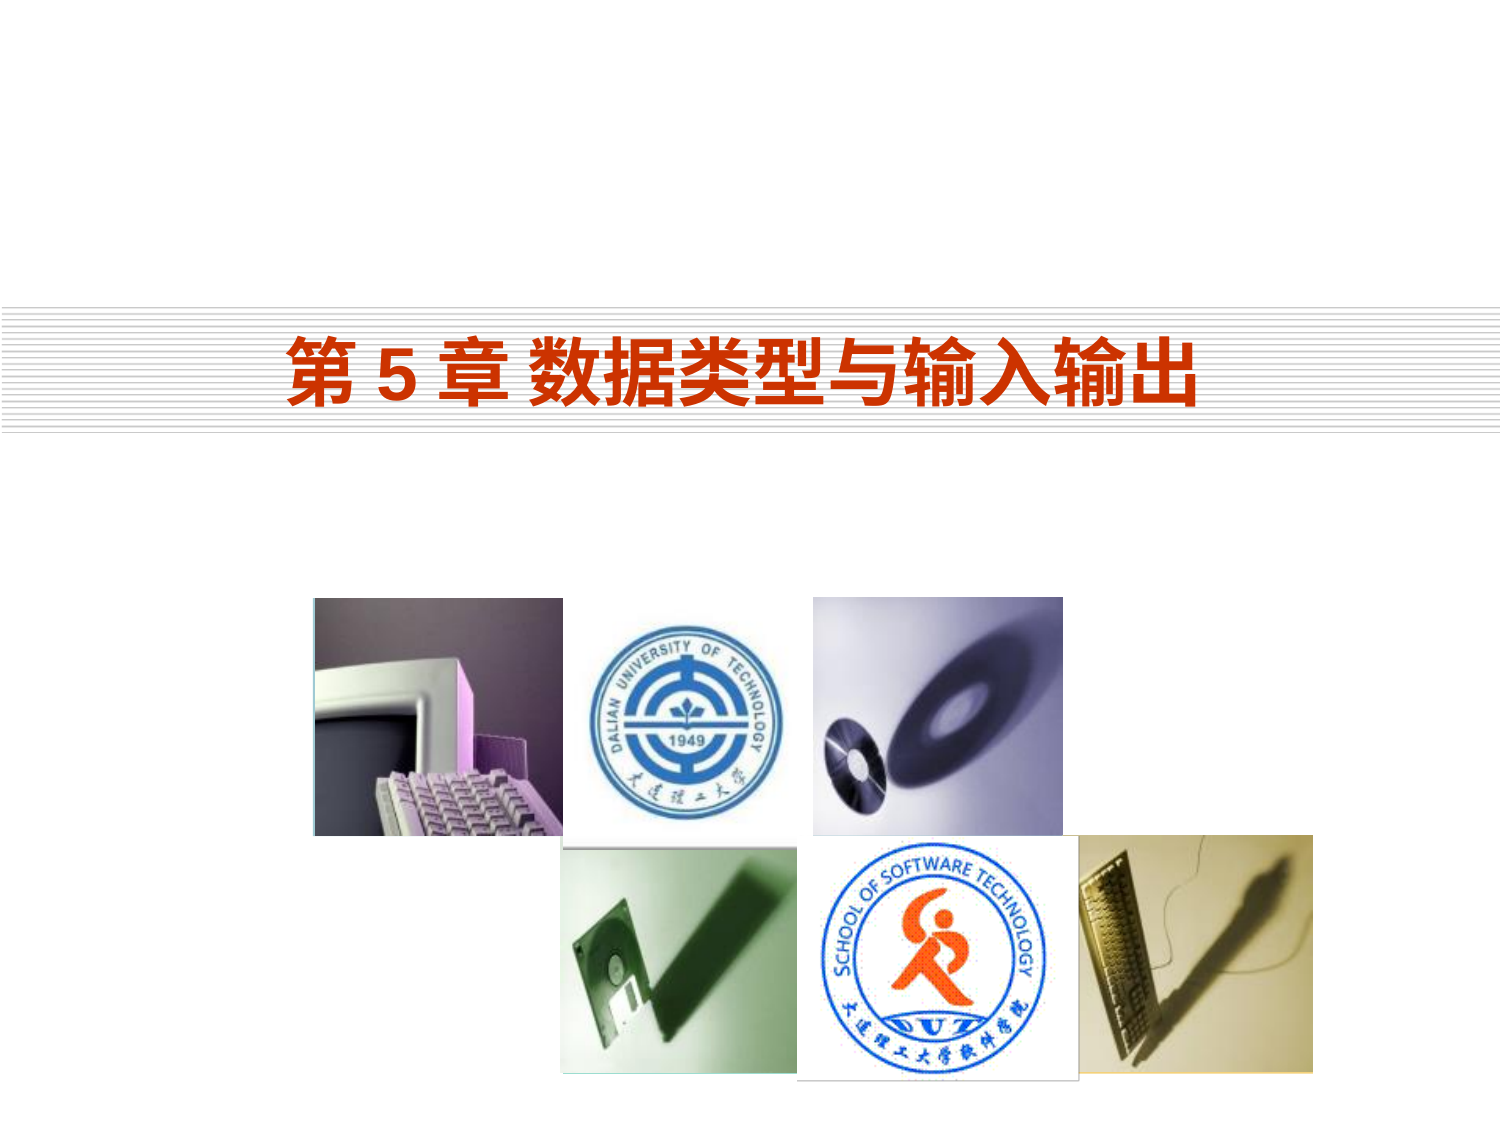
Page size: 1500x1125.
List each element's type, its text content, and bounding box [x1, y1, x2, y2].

title 第5章 数据类型与输入输出 [76, 314, 1427, 427]
picture [1, 307, 1500, 433]
picture [315, 597, 1313, 1083]
